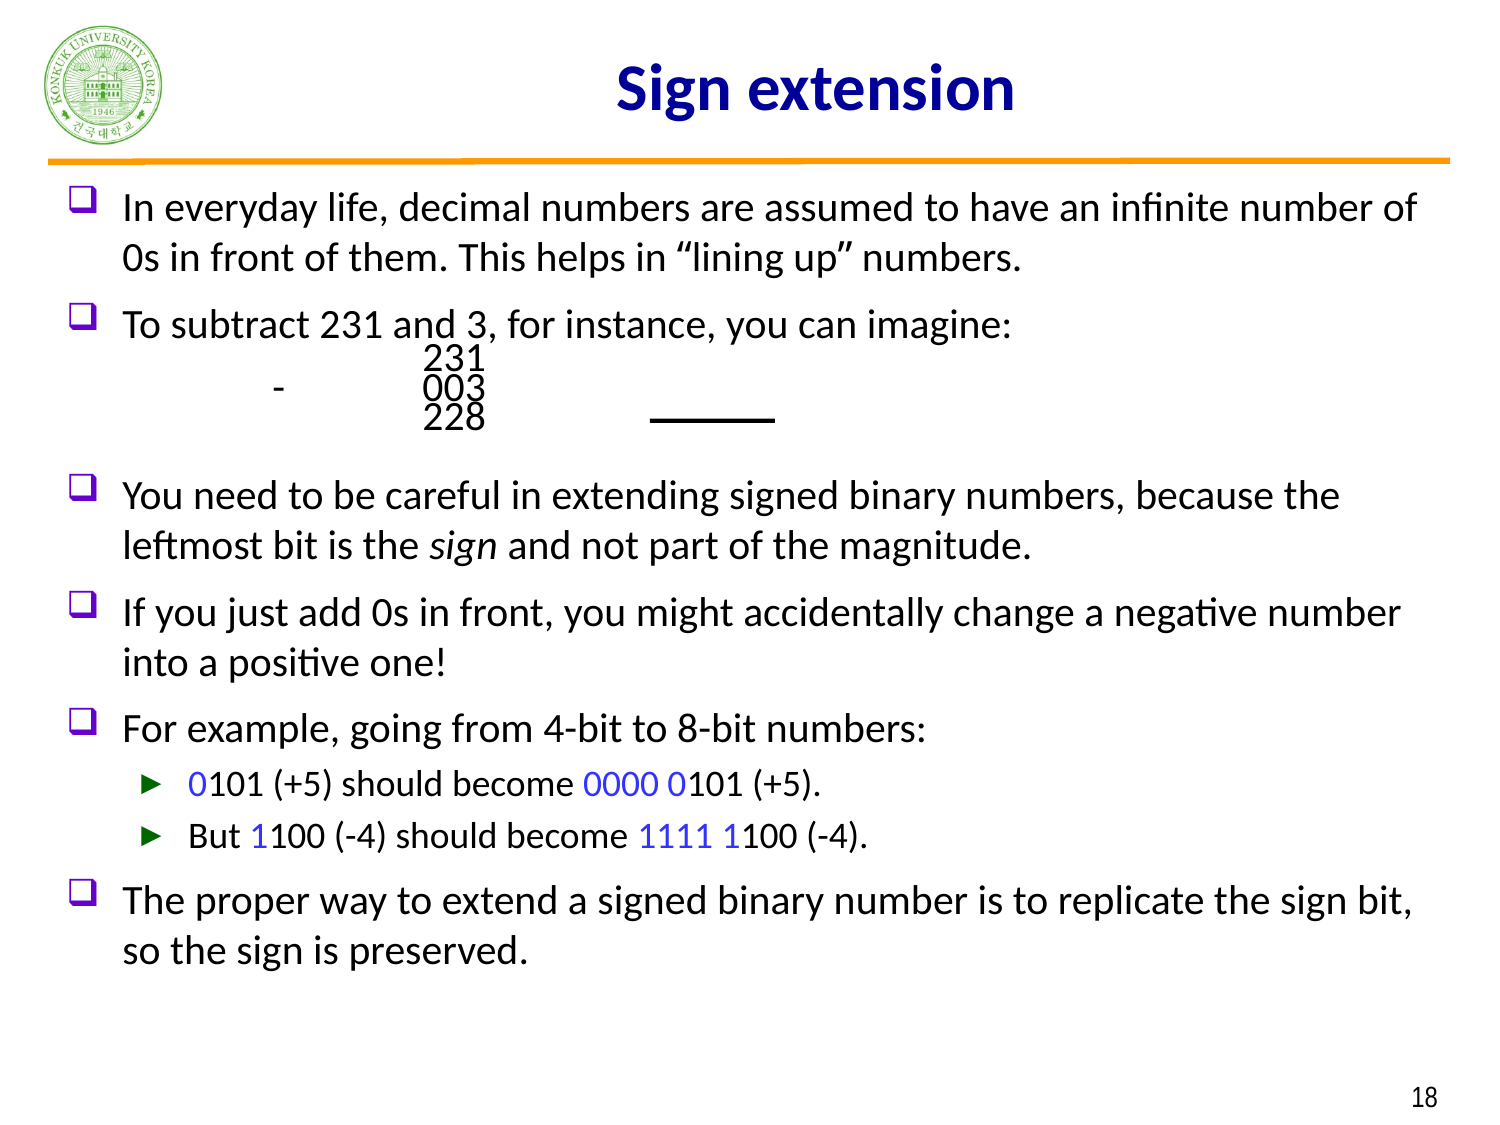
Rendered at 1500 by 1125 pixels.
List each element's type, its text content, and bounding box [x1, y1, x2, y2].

title Sign extension [182, 18, 1452, 150]
slide_number 18 [1098, 1070, 1454, 1118]
list In everyday life, decimal numbers are assumed to have an infinite number of 0s in front of them. This helps in “lining up” numbers. To subtract 231 and 3, for instance, you can imagine: 231 - 003 228 You need to be careful in extending signed binary numbers, because the leftmost bit is the sign and not part of the magnitude. If you just add 0s in front, you might accidentally change a negative number into a positive one! For example, going from 4-bit to 8-bit numbers: 0101 (+5) should become 0000 0101 (+5). But 1100 (-4) should become 1111 1100 (-4). The proper way to extend a signed binary number is to replicate the sign bit, so the sign is preserved. [51, 172, 1453, 1071]
picture [35, 19, 172, 148]
